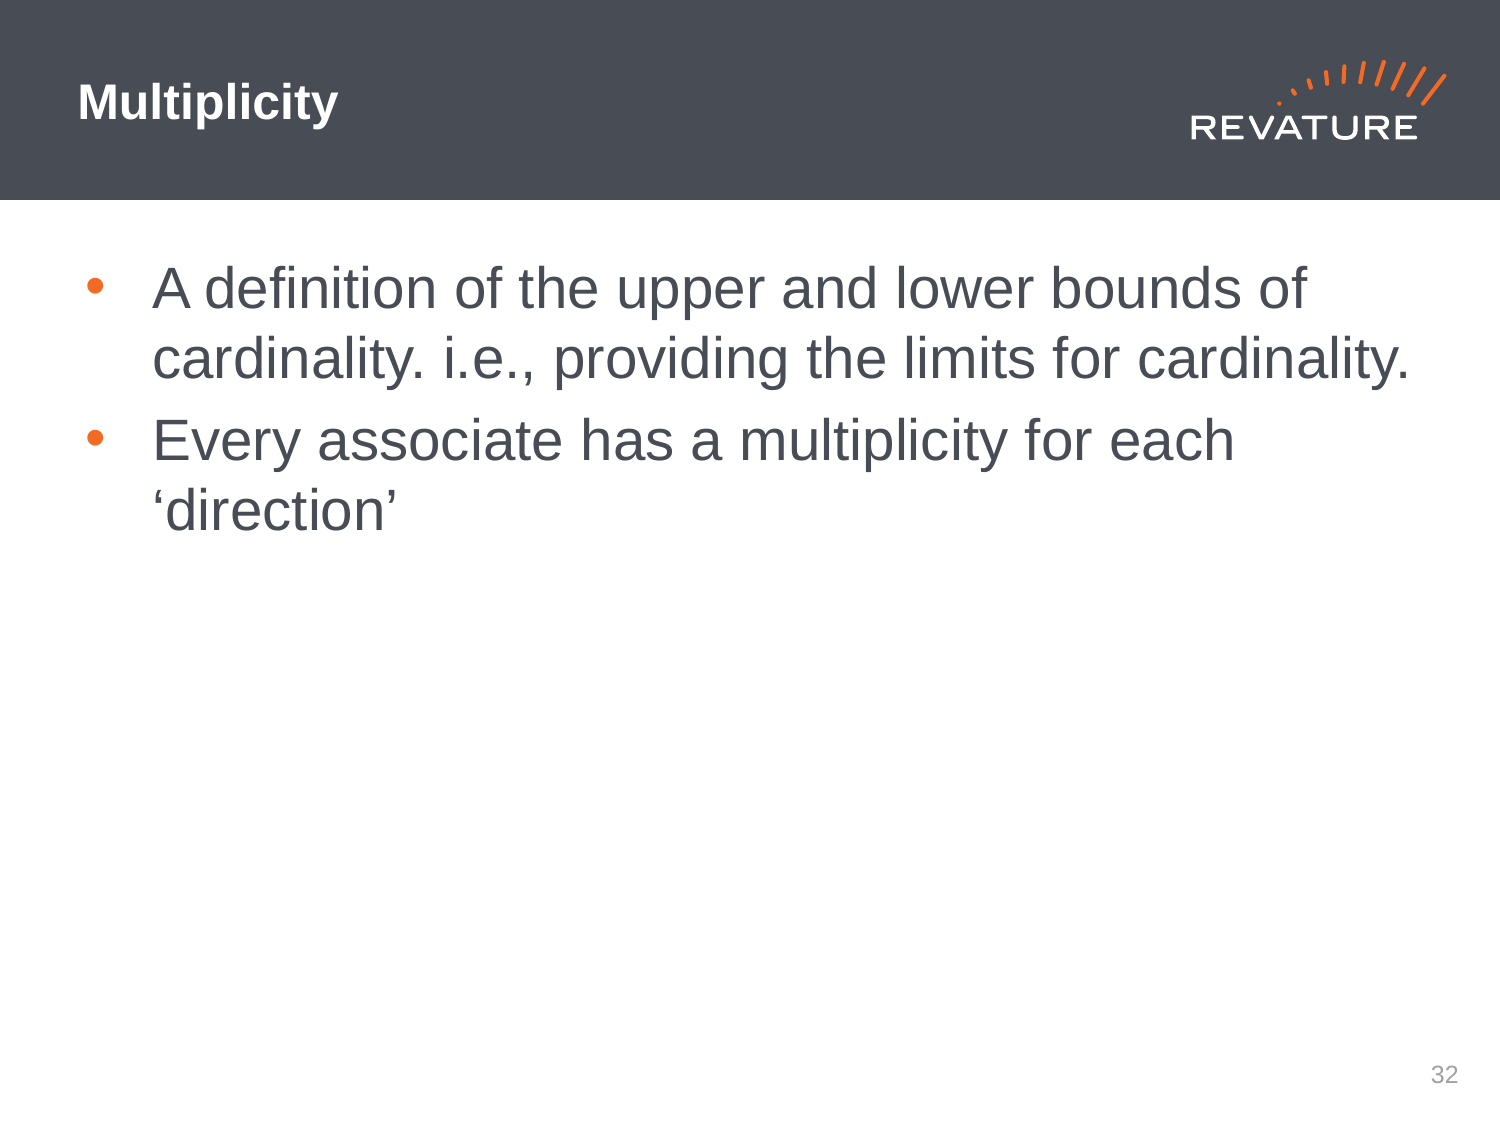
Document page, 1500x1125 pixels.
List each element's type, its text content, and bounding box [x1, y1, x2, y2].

slide_number 31 [1332, 1043, 1474, 1104]
title Multiplicity [62, 0, 1084, 200]
list A definition of the upper and lower bounds of cardinality. i.e., providing the limits for cardinality. Every associate has a multiplicity for each ‘direction’ [62, 243, 1438, 986]
